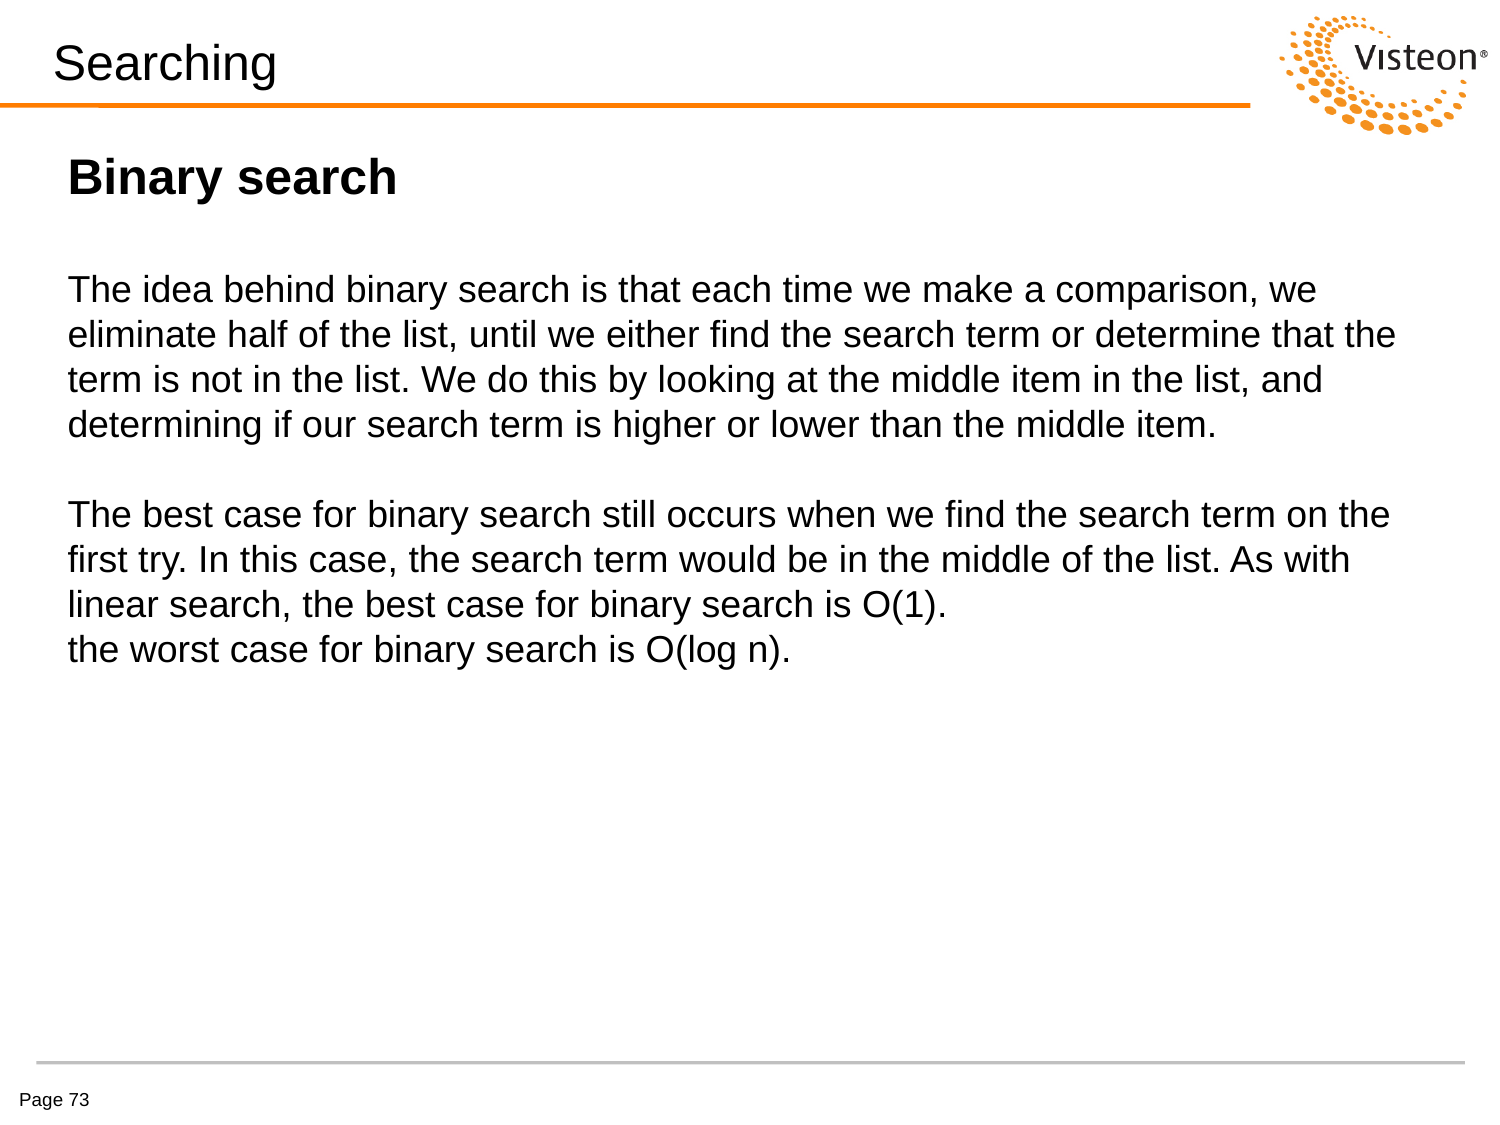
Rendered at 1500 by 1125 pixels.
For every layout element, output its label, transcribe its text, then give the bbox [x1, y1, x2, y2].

slide_number Page 73 [4, 1079, 185, 1125]
picture [1275, 6, 1492, 145]
title Searching [52, 20, 1251, 91]
text_box Binary search The idea behind binary search is that each time we make a comparison, we eliminate half of the list, until we either find the search term or determine that the term is not in the list. We do this by looking at the middle item in the list, and determining if our search term is higher or lower than the middle item. The best case for binary search still occurs when we find the search term on the first try. In this case, the search term would be in the middle of the list. As with linear search, the best case for binary search is O(1). the worst case for binary search is O(log n). [52, 137, 1463, 678]
